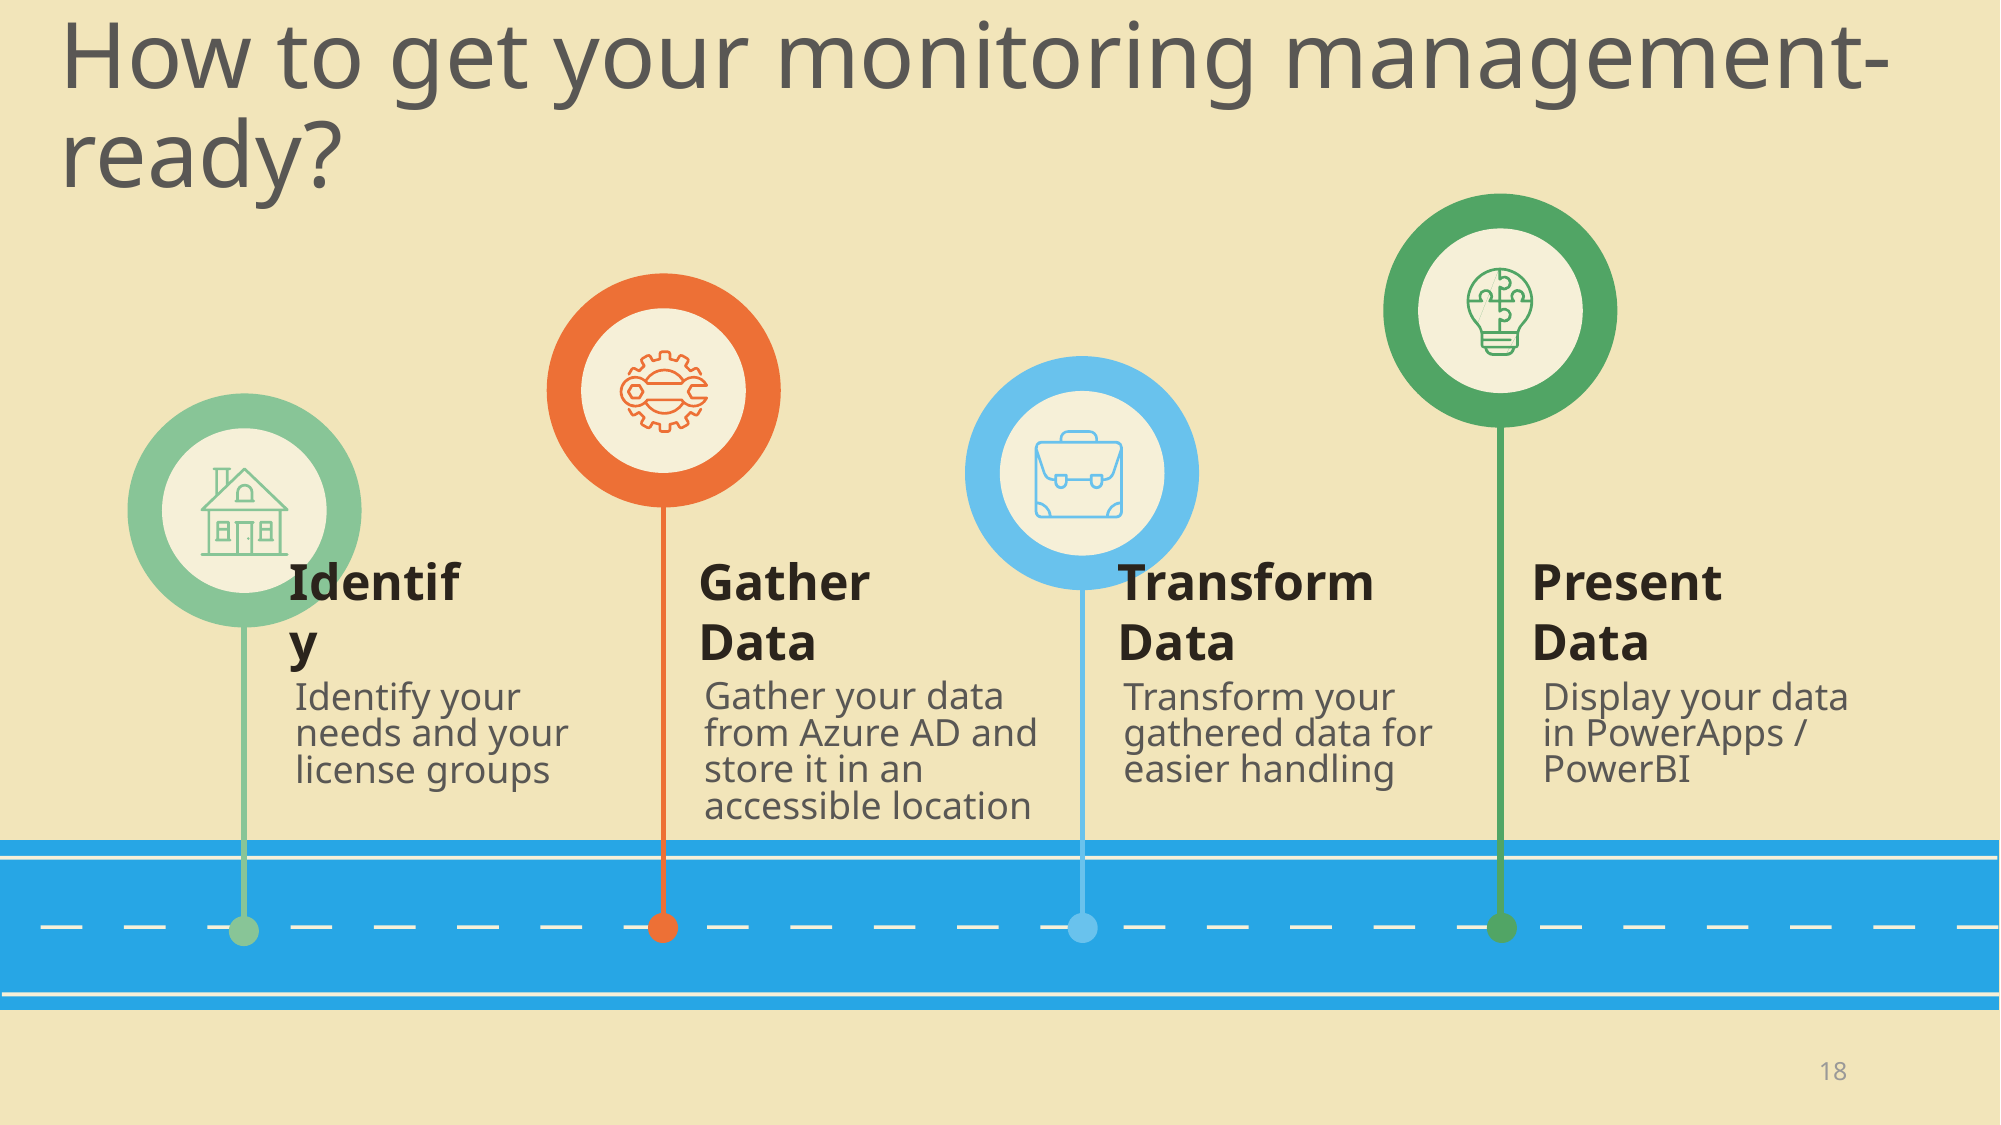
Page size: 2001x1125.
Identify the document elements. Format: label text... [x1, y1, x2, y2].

text_box [1456, 925, 1487, 929]
text_box [228, 916, 259, 947]
text_box [1873, 925, 1916, 929]
text_box [965, 356, 1200, 591]
text_box [873, 925, 916, 929]
text_box [1123, 925, 1166, 929]
text_box [247, 855, 660, 860]
text_box [1486, 912, 1517, 943]
text_box Display your data in PowerApps / PowerBI [1535, 677, 1863, 794]
text_box [1, 992, 2000, 997]
text_box [161, 428, 327, 593]
text_box [666, 855, 1079, 860]
text_box [1706, 925, 1749, 929]
text_box [1623, 925, 1666, 929]
text_box [0, 855, 241, 860]
text_box [457, 925, 499, 929]
text_box [0, 840, 1999, 1011]
text_box [1496, 428, 1505, 913]
text_box [1086, 855, 1496, 860]
text_box [648, 912, 679, 943]
text_box [546, 273, 781, 508]
text_box [540, 925, 583, 929]
text_box [619, 350, 708, 433]
text_box Identify your needs and your license groups [287, 677, 615, 795]
text_box [1540, 925, 1582, 929]
text_box [1206, 925, 1249, 929]
text_box [1790, 925, 1832, 929]
text_box [1418, 228, 1583, 394]
text_box [127, 393, 362, 628]
title How to get your monitoring management-ready? [44, 0, 2000, 218]
text_box [1290, 925, 1332, 929]
text_box [1040, 925, 1067, 929]
text_box Transform your gathered data for easier handling [1115, 678, 1443, 794]
text_box [1373, 925, 1416, 929]
text_box [957, 925, 999, 929]
text_box [207, 925, 229, 929]
text_box [1034, 430, 1123, 519]
text_box [123, 925, 166, 929]
slide_number 18 [1412, 1042, 1863, 1103]
text_box Present Data [1517, 542, 1853, 678]
text_box Gather Data [683, 542, 995, 678]
text_box [1466, 267, 1534, 356]
text_box [40, 925, 83, 929]
text_box [290, 925, 333, 929]
text_box [1956, 925, 1999, 929]
text_box Gather your data from Azure AD and store it in an accessible location [696, 677, 1050, 831]
text_box [1383, 193, 1618, 428]
text_box Identify [274, 543, 494, 678]
text_box [623, 925, 648, 929]
text_box [790, 925, 833, 929]
text_box [200, 467, 289, 556]
text_box [707, 925, 749, 929]
text_box [241, 628, 247, 916]
text_box [1505, 855, 1998, 860]
text_box Transform Data [1103, 542, 1496, 678]
text_box [581, 308, 746, 473]
text_box [660, 508, 666, 913]
text_box [1067, 912, 1098, 943]
text_box [373, 925, 416, 929]
text_box [1079, 591, 1086, 913]
text_box [999, 390, 1165, 556]
